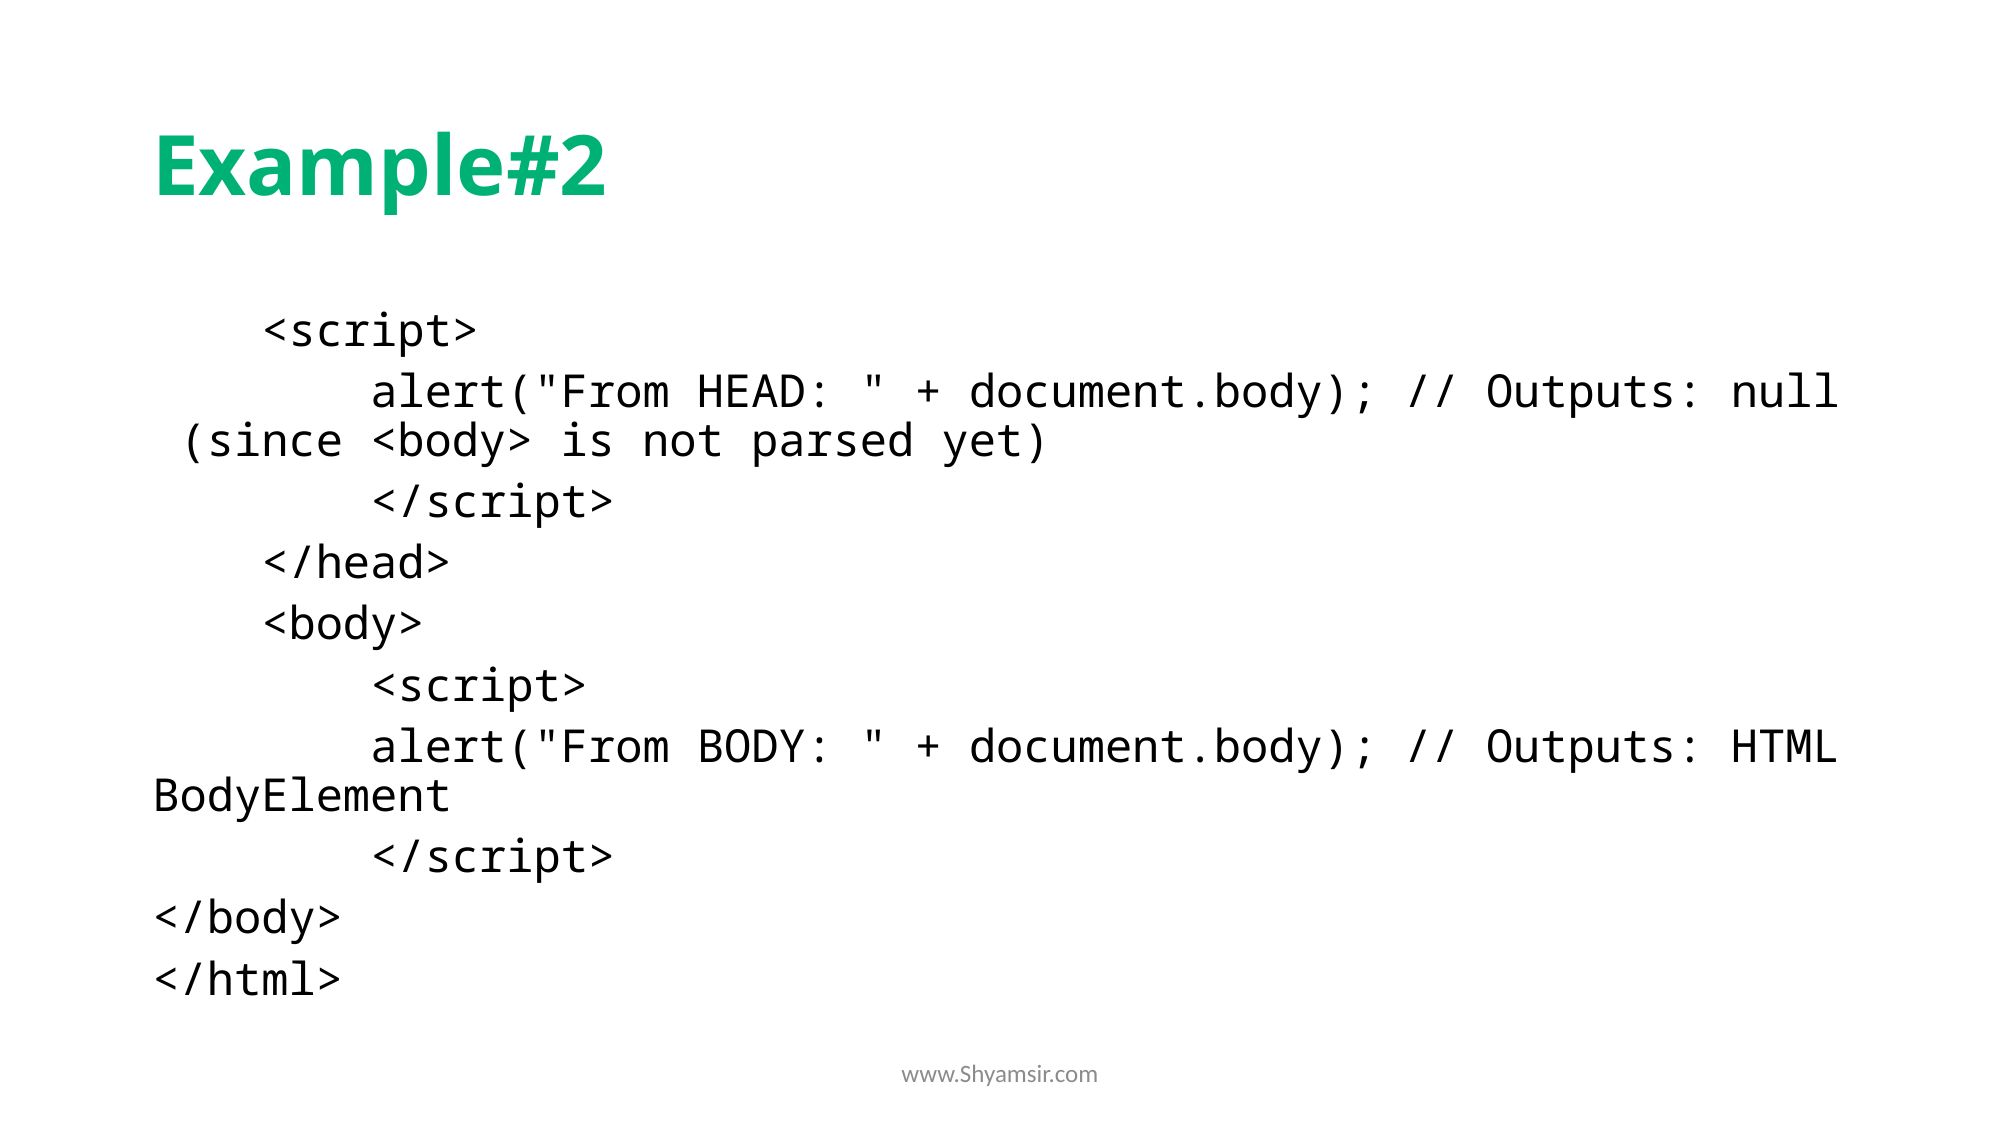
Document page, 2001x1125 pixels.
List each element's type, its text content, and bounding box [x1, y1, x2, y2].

title Example#2 [137, 59, 1863, 278]
list <script> alert("From HEAD: " + document.body); // Outputs: null (since <body> is not parsed yet) </script> </head> <body> <script> alert("From BODY: " + document.body); // Outputs: HTMLBodyElement </script> </body> </html> [137, 299, 1863, 1014]
footer www.Shyamsir.com [662, 1042, 1338, 1103]
